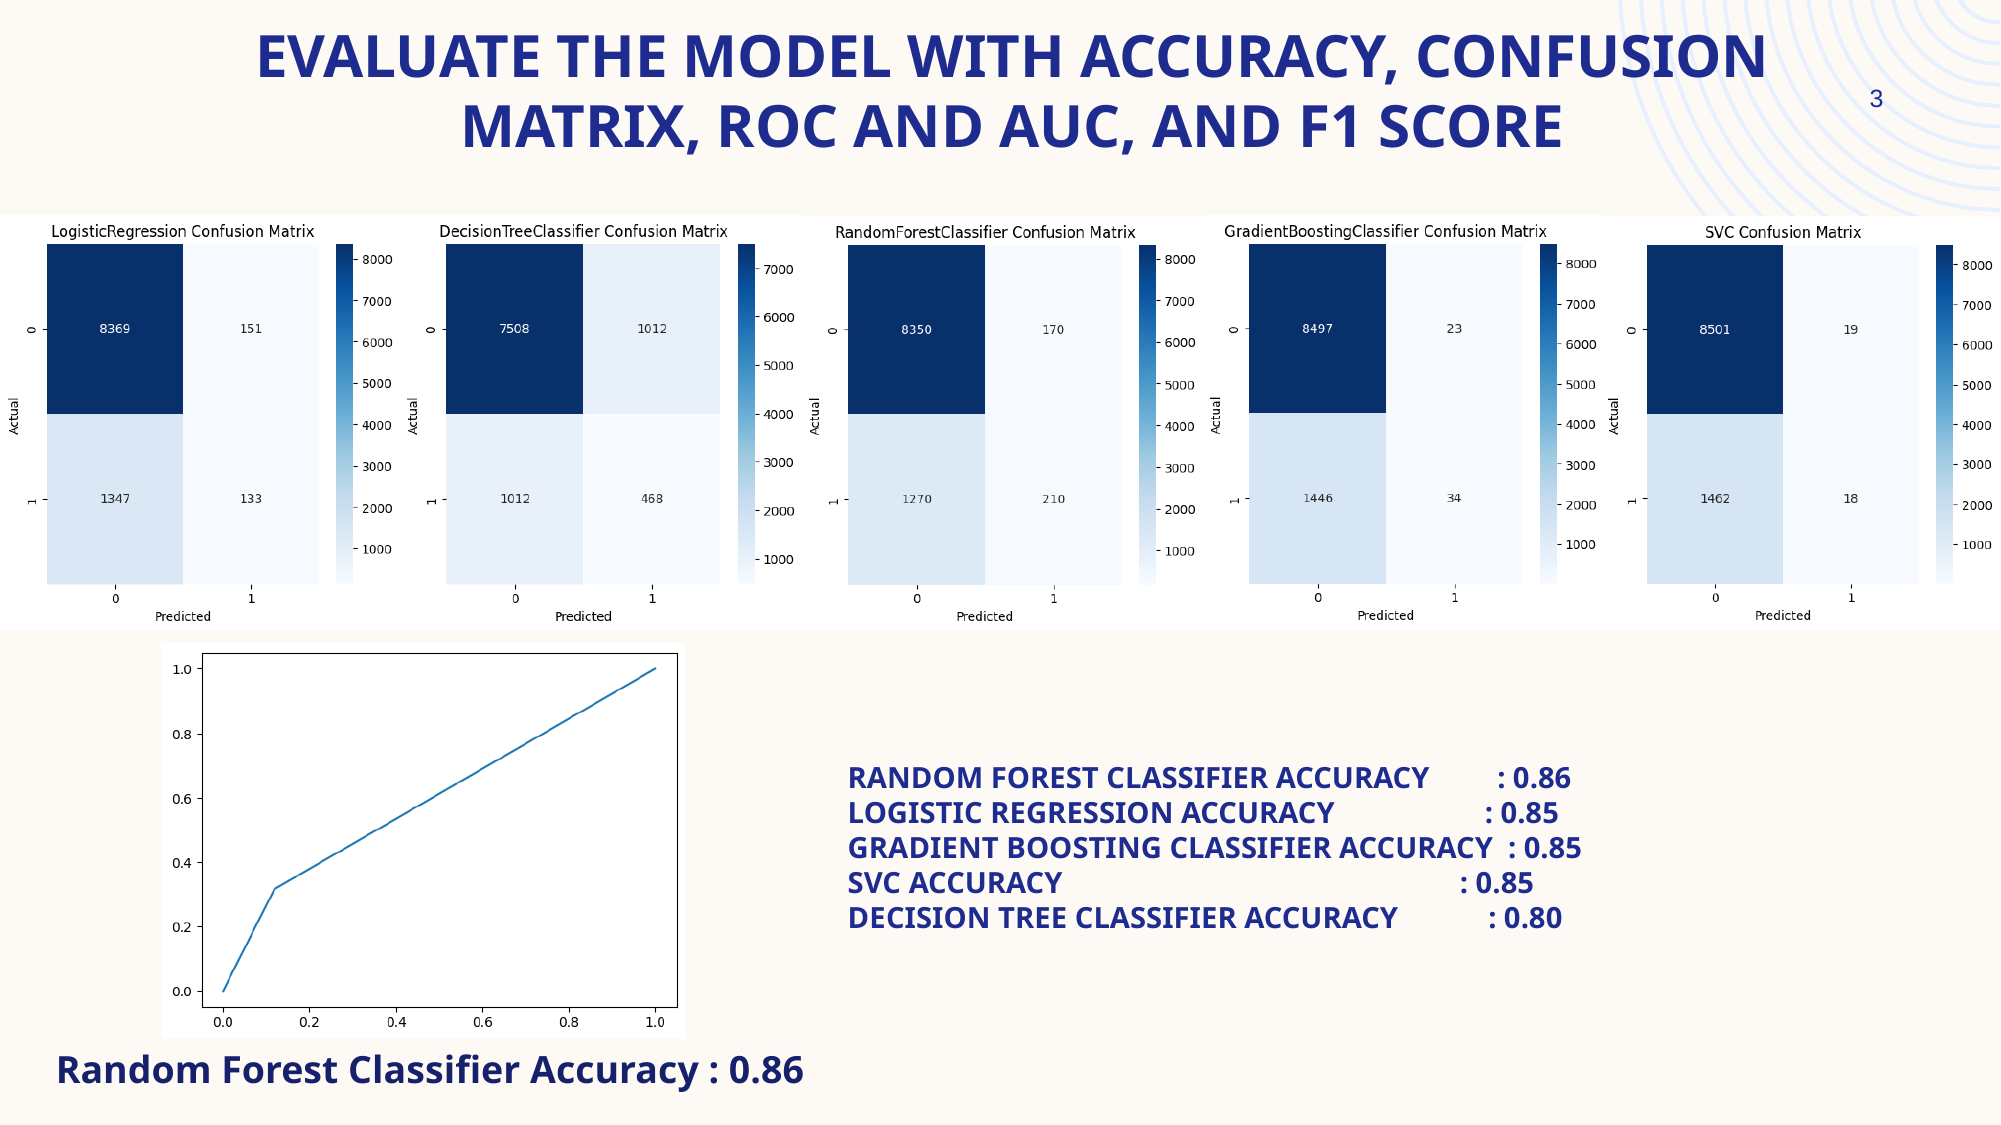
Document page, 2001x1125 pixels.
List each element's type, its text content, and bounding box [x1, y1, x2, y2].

text_box Random Forest Classifier Accuracy : 0.86 Logistic Regression Accuracy : 0.85 Gradient Boosting Classifier Accuracy : 0.85 SVC Accuracy : 0.85 Decision Tree Classifier Accuracy : 0.80 [832, 717, 1730, 948]
slide_number 3 [1795, 75, 1958, 120]
picture [161, 643, 685, 1039]
title Evaluate the Model with Accuracy, Confusion Matrix, ROC and AUC, and F1 Score [137, 11, 1888, 138]
picture [0, 215, 2000, 631]
text_box Random Forest Classifier Accuracy : 0.86 [41, 1038, 833, 1099]
